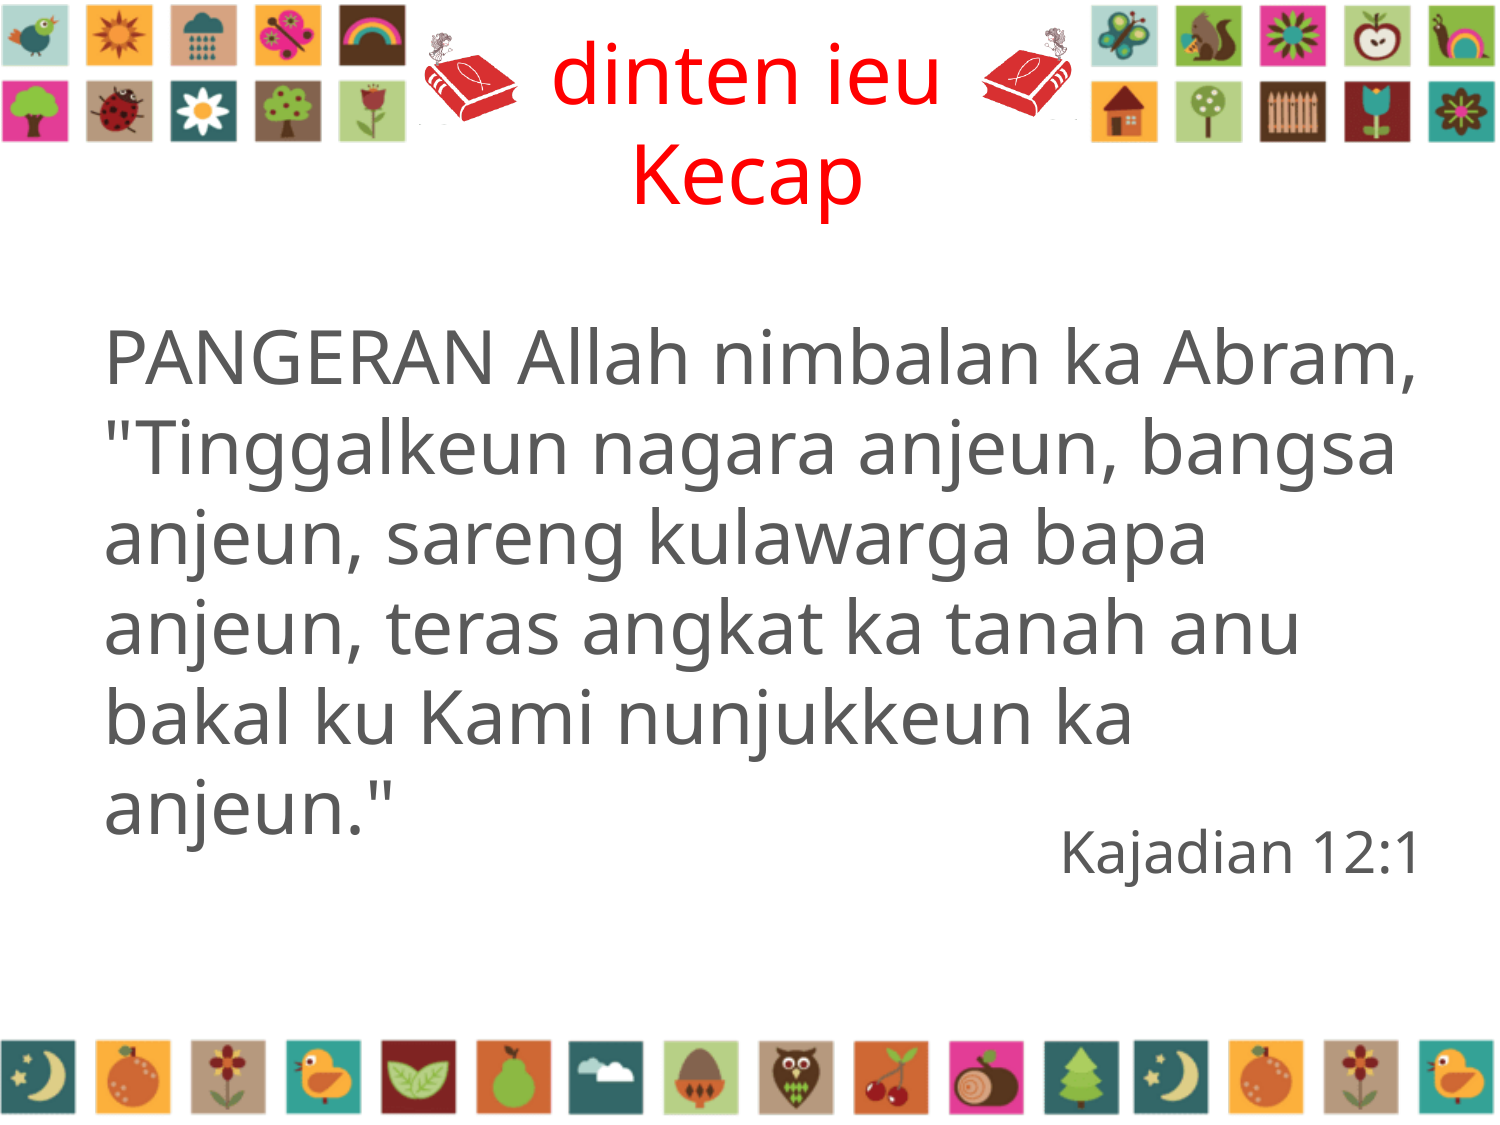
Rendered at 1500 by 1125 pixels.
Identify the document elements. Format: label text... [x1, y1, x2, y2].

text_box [0, 1028, 1500, 1118]
text_box dinten ieu Kecap [414, 13, 1080, 229]
picture [0, 3, 550, 150]
text_box Kajadian 12:1 [808, 807, 1441, 893]
text_box PANGERAN Allah nimbalan ka Abram, "Tinggalkeun nagara anjeun, bangsa anjeun, sareng kulawarga bapa anjeun, teras angkat ka tanah anu bakal ku Kami nunjukkeun ka anjeun." [88, 302, 1459, 858]
picture [950, 3, 1500, 150]
